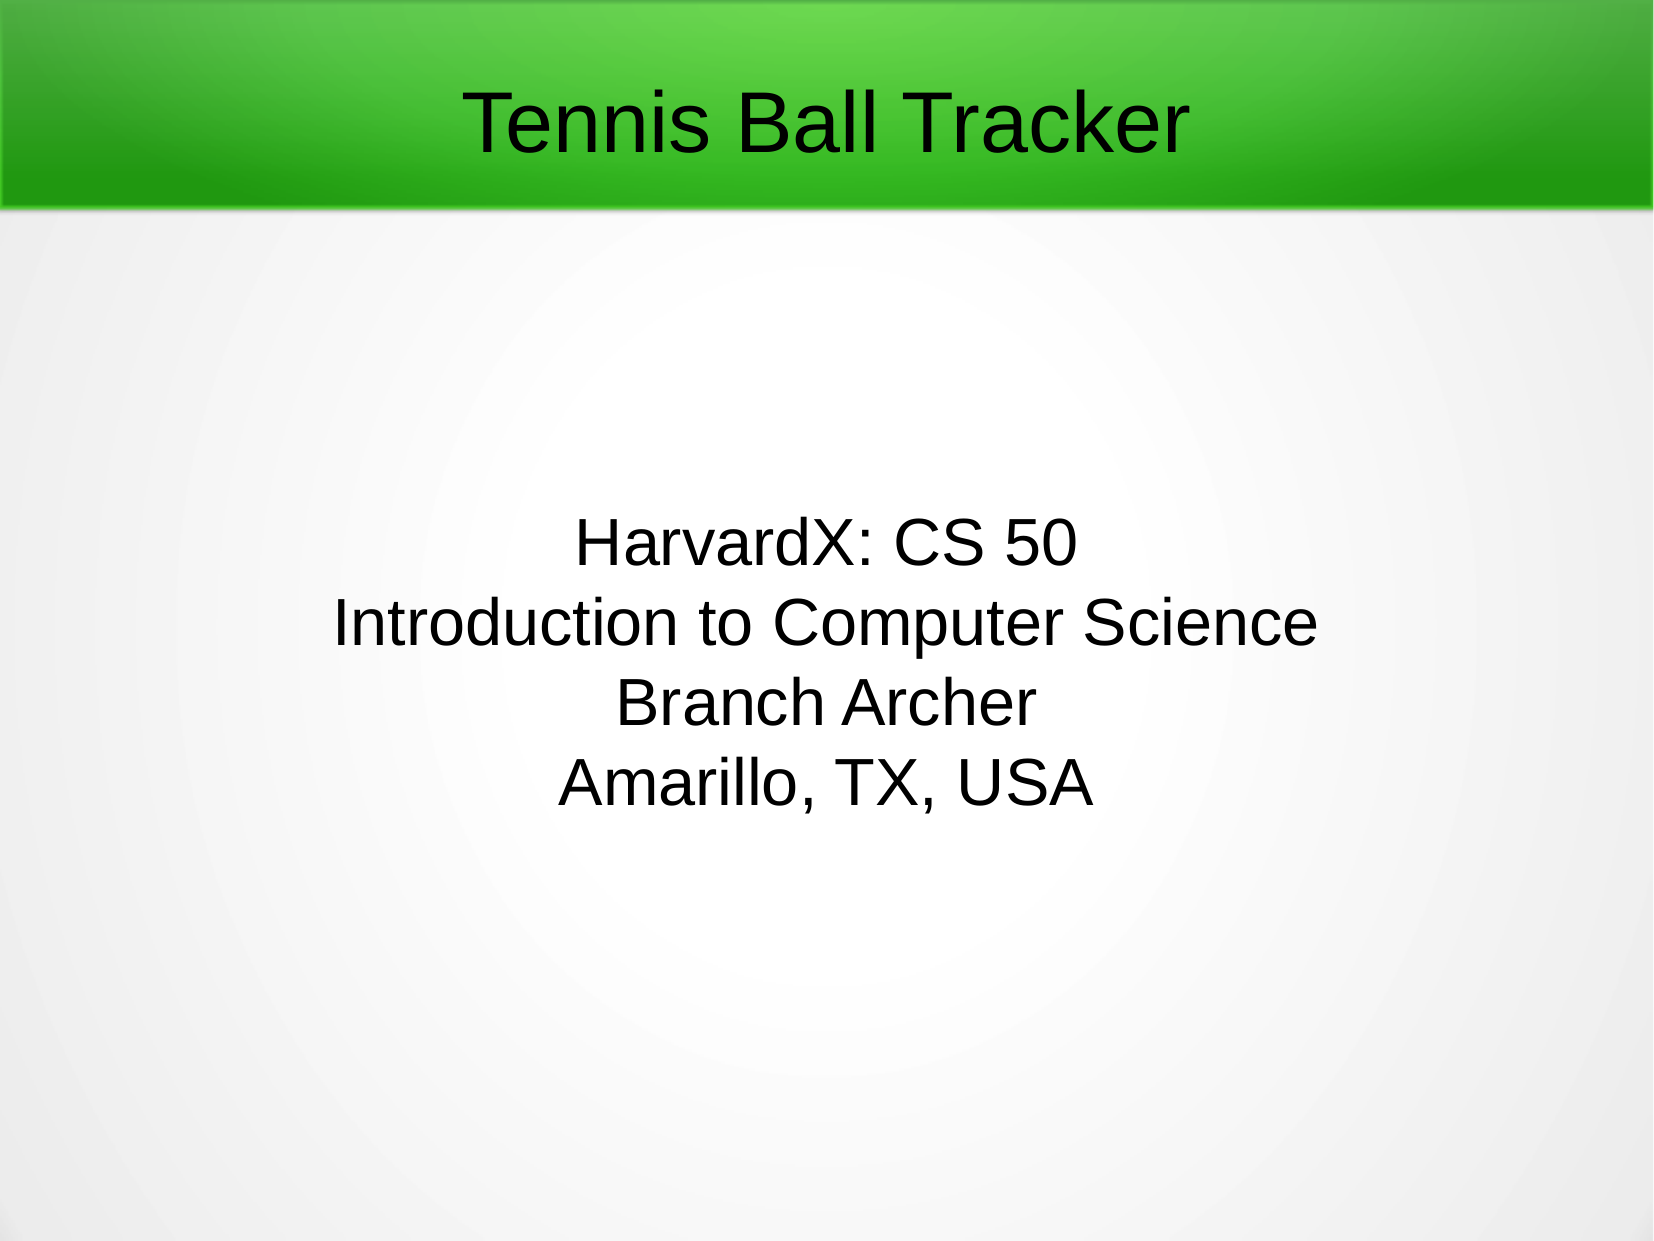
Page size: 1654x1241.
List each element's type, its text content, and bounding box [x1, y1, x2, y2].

text_box HarvardX: CS 50 Introduction to Computer Science Branch Archer Amarillo, TX, USA [82, 299, 1571, 1019]
text_box Tennis Ball Tracker [82, 47, 1571, 189]
picture [0, 0, 1654, 1241]
